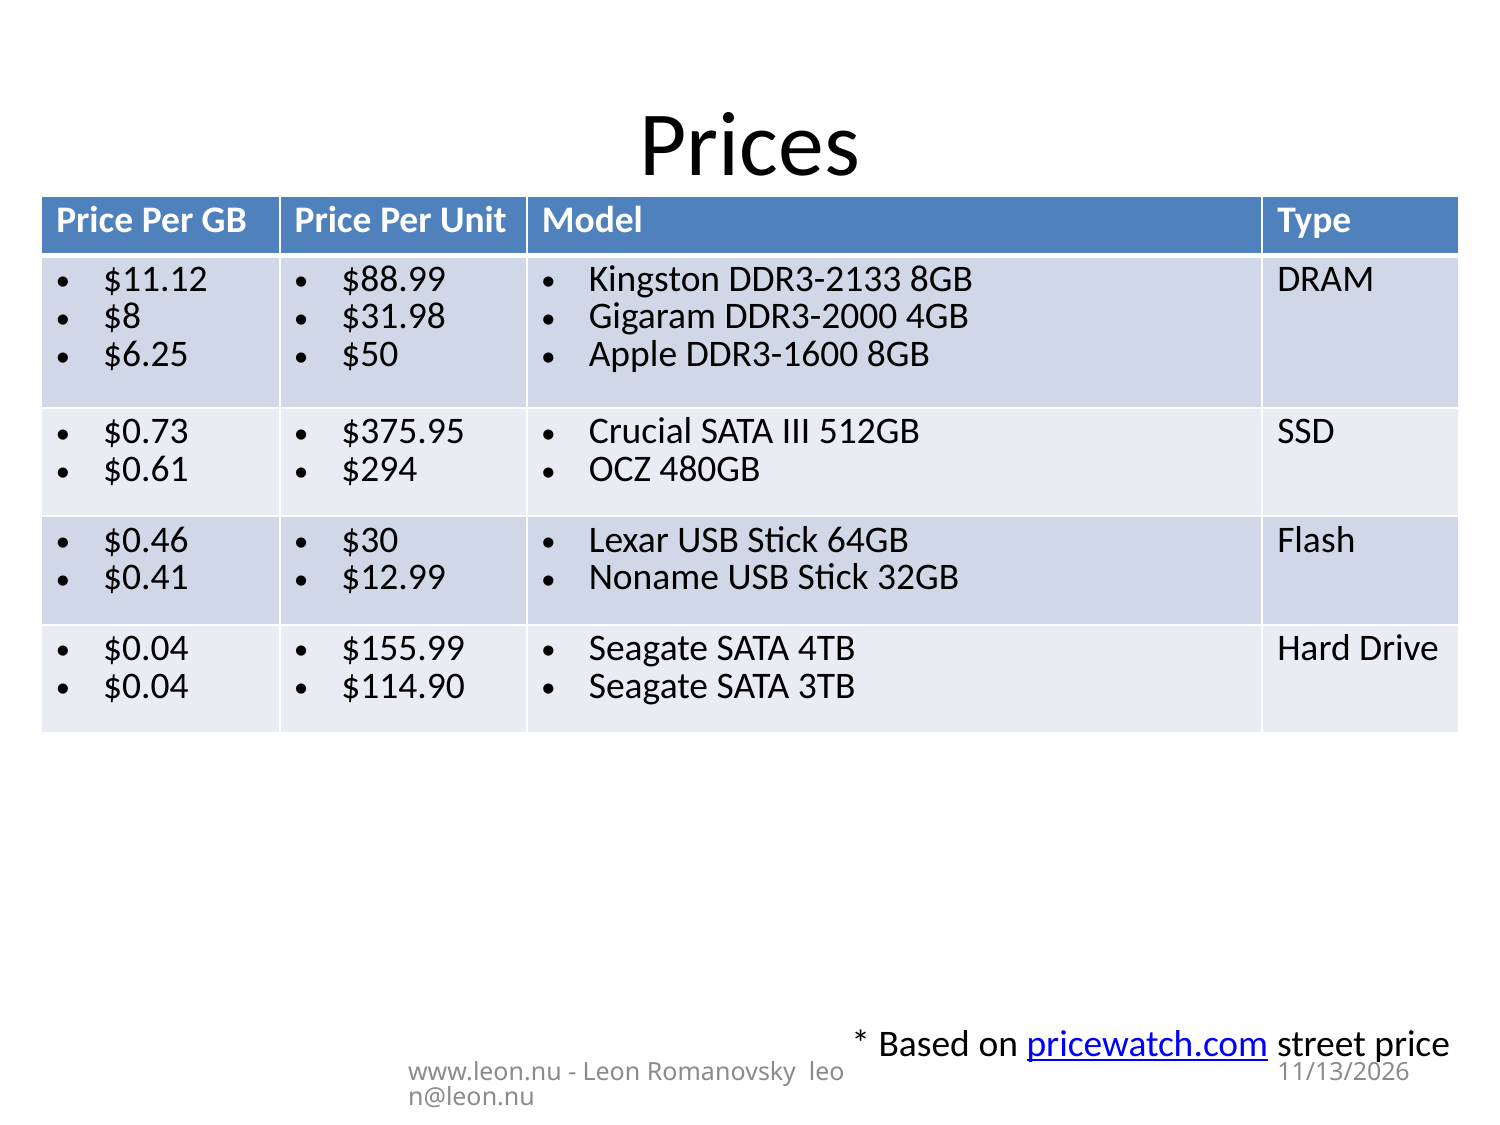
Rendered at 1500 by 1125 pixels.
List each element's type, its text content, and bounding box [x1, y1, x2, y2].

table_header Price Per Unit [281, 197, 526, 253]
table_cell Seagate SATA 4TB Seagate SATA 3TB [528, 626, 1261, 732]
table_cell $0.73 $0.61 [42, 409, 279, 515]
table_cell DRAM [1263, 258, 1458, 407]
table_cell Kingston DDR3-2133 8GB Gigaram DDR3-2000 4GB Apple DDR3-1600 8GB [528, 258, 1261, 407]
table_cell $155.99 $114.90 [281, 626, 526, 732]
table_cell $375.95 $294 [281, 409, 526, 515]
table_cell Lexar USB Stick 64GB Noname USB Stick 32GB [528, 517, 1261, 624]
table_cell Crucial SATA III 512GB OCZ 480GB [528, 409, 1261, 515]
table_cell $0.46 $0.41 [42, 517, 279, 624]
table_cell Hard Drive [1263, 626, 1458, 732]
table_header Type [1263, 197, 1458, 253]
table_cell $11.12 $8 $6.25 [42, 258, 279, 407]
table_cell $30 $12.99 [281, 517, 526, 624]
table_header Model [528, 197, 1261, 253]
footer www.leon.nu - Leon Romanovsky leon@leon.nu [512, 1042, 988, 1103]
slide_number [1074, 1042, 1425, 1103]
table_header Price Per GB [42, 197, 279, 253]
table_cell Flash [1263, 517, 1458, 624]
table_cell $0.04 $0.04 [42, 626, 279, 732]
text_box * Based on pricewatch.com street price [836, 1011, 1474, 1072]
table_cell SSD [1263, 409, 1458, 515]
title Prices [75, 45, 1425, 195]
table_cell $88.99 $31.98 $50 [281, 258, 526, 407]
